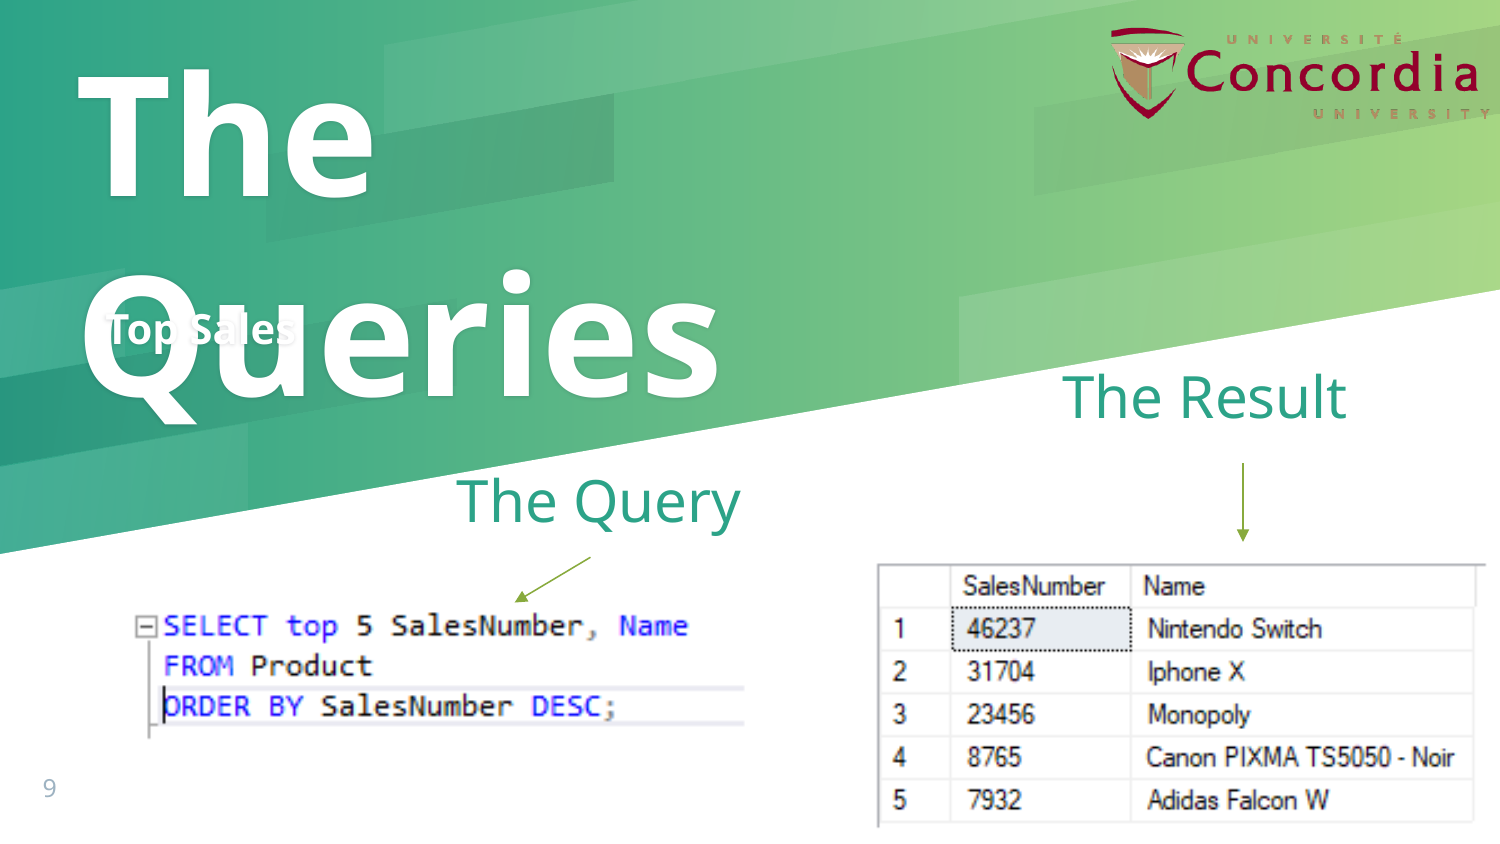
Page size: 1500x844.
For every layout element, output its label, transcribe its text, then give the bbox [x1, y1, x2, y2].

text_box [514, 557, 591, 603]
picture [131, 591, 751, 767]
text_box The Query [456, 387, 818, 575]
slide_number 9 [42, 766, 122, 807]
title The Queries [75, 0, 1046, 460]
picture [1075, 0, 1500, 151]
text_box Top Sales [105, 97, 1076, 558]
text_box The Result [1062, 283, 1424, 471]
picture [862, 552, 1500, 844]
